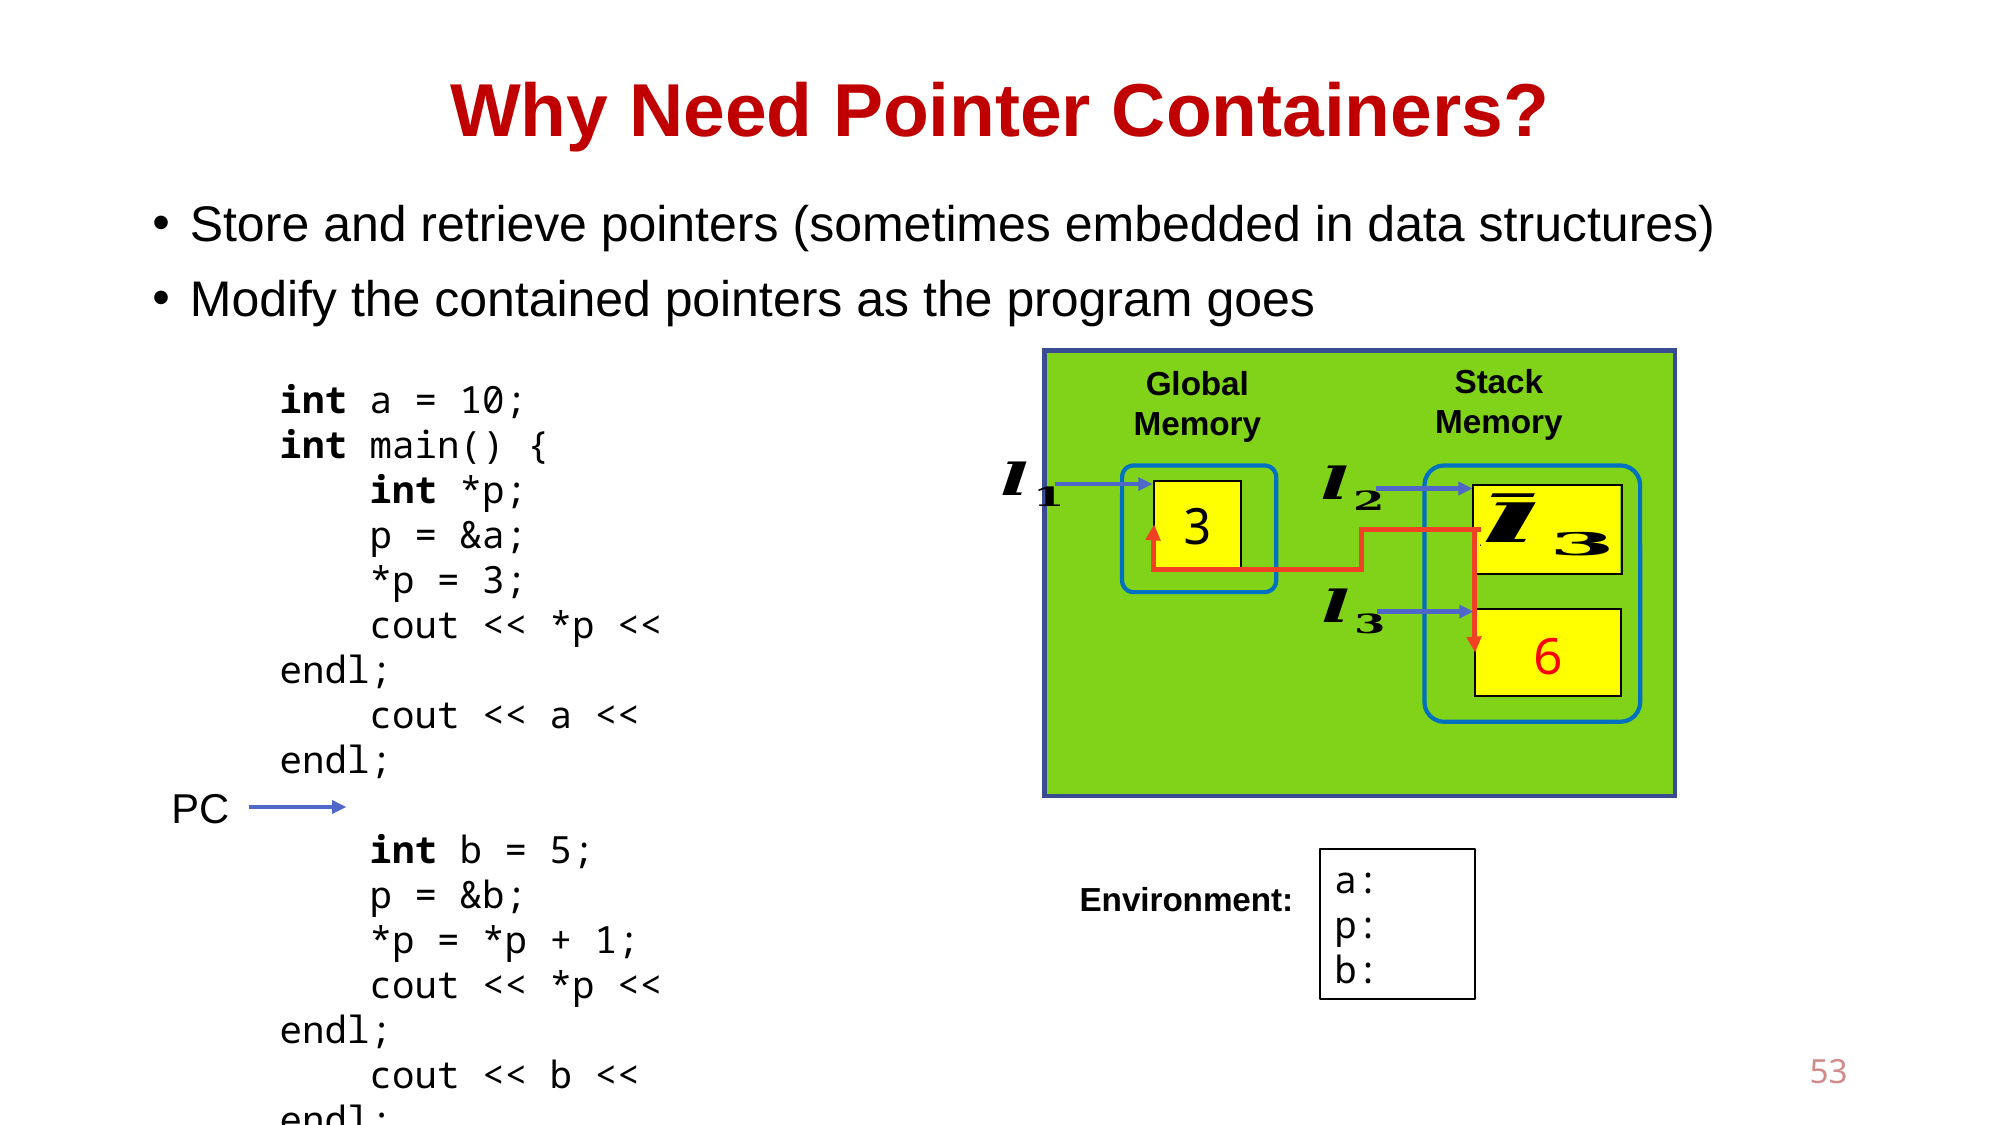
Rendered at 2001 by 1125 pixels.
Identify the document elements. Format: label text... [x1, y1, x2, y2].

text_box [1154, 524, 1481, 530]
list Store and retrieve pointers (sometimes embedded in data structures) Modify the contained pointers as the program goes [137, 190, 1863, 1018]
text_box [156, 774, 347, 840]
text_box 5 [1474, 608, 1622, 697]
text_box int a = 10; int main() { int *p; p = &a; *p = 3; cout << *p << endl; cout << a << endl; int b = 5; p = &b; *p = *p + 1; cout << *p << endl; cout << b << endl; return 0; } [264, 368, 782, 1125]
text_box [1321, 583, 1474, 640]
title Why Need Pointer Containers? [137, 59, 1863, 166]
text_box 6 [1519, 617, 1576, 693]
text_box Environment: [1041, 870, 1342, 926]
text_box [999, 456, 1153, 512]
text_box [1320, 460, 1473, 517]
text_box [1121, 464, 1278, 594]
text_box [1044, 350, 1676, 797]
text_box Stack Memory [1387, 352, 1611, 448]
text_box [1475, 529, 1481, 653]
text_box [1423, 464, 1642, 723]
text_box Global Memory [1085, 354, 1310, 449]
slide_number 53 [1412, 1042, 1863, 1103]
